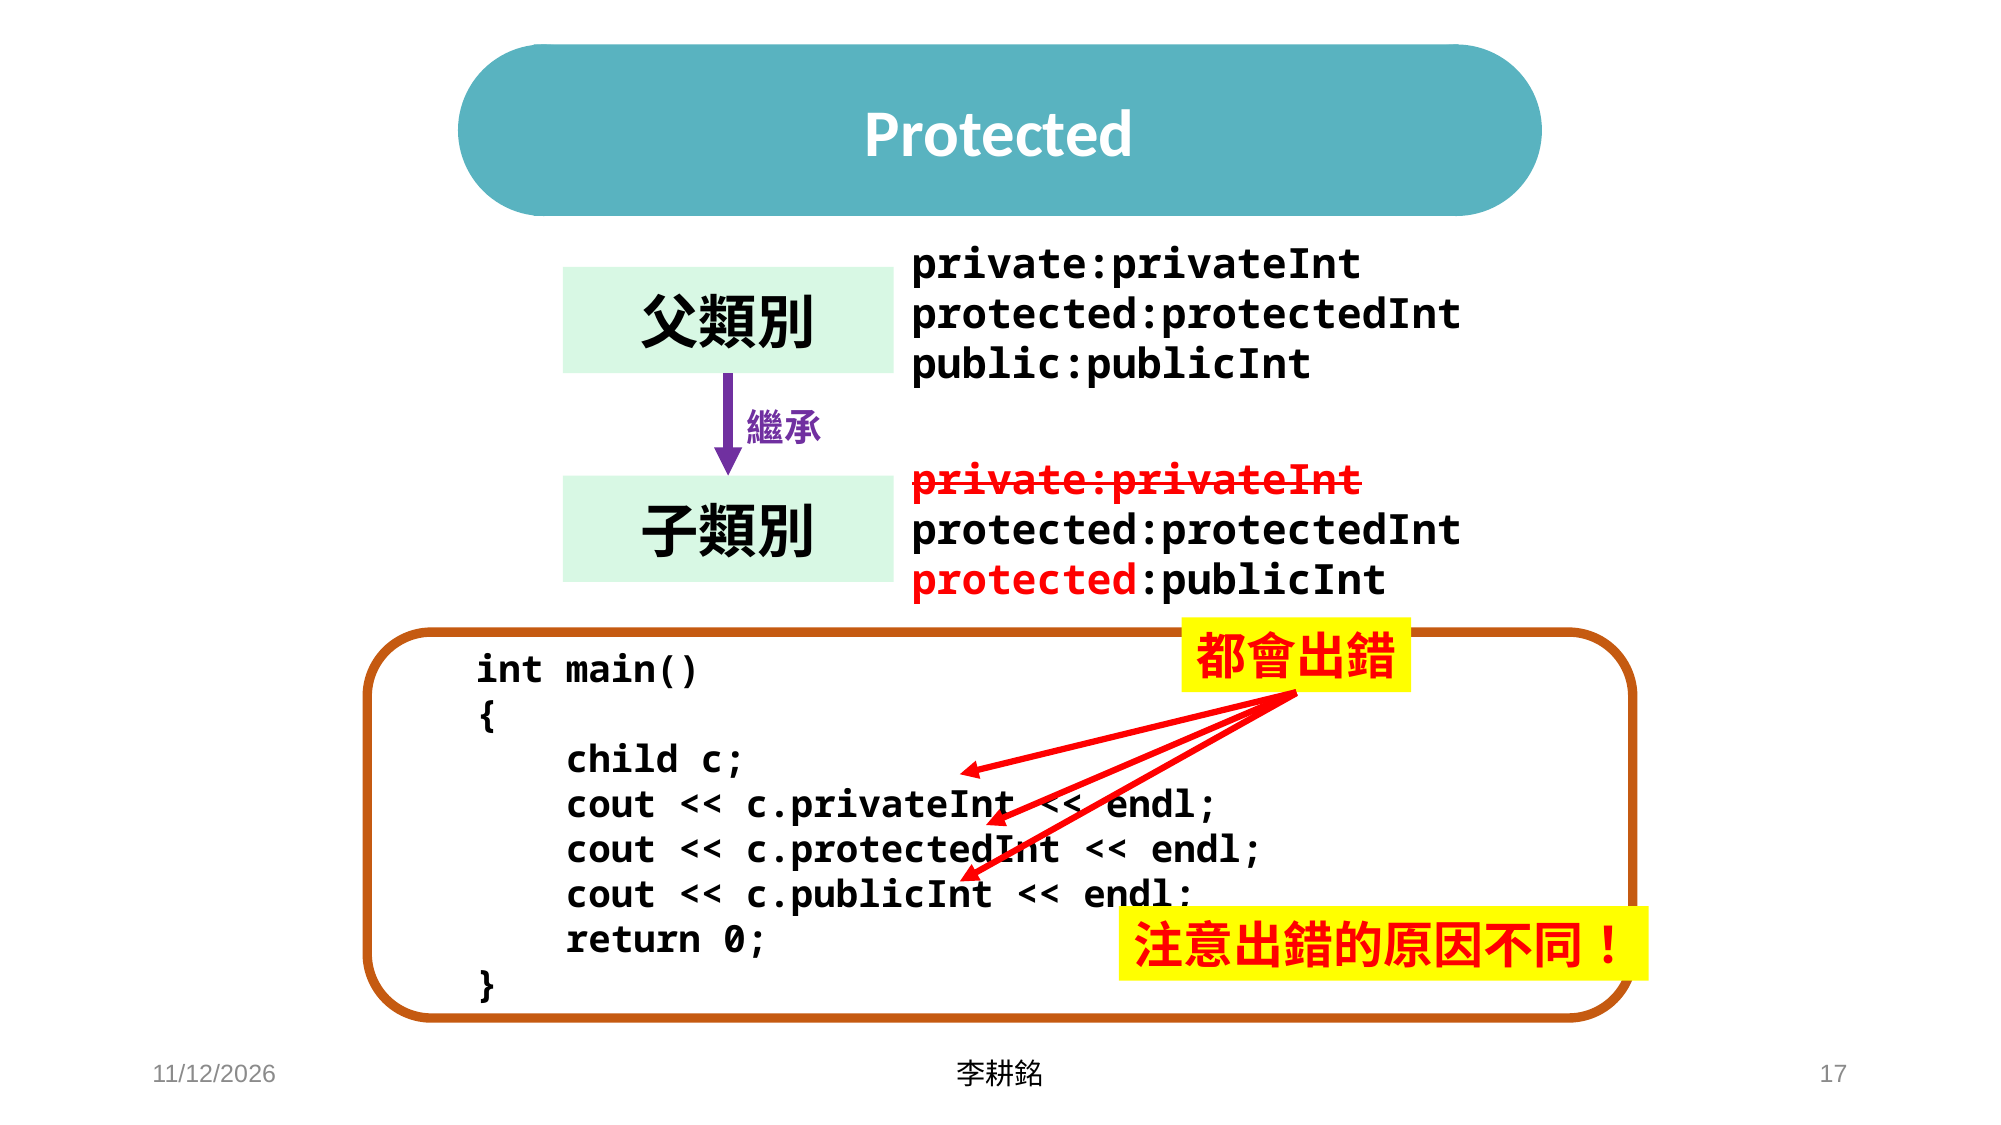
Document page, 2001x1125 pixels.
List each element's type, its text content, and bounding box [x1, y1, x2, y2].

slide_number 17 [1412, 1042, 1863, 1103]
footer 李耕銘 [662, 1042, 1338, 1103]
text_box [959, 693, 1297, 775]
text_box 子類別 [562, 475, 895, 583]
text_box private:privateInt protected:protectedInt public:publicInt [897, 229, 1477, 395]
text_box private:privateInt protected:protectedInt protected:publicInt [897, 445, 1477, 611]
title Protected [137, 44, 1863, 217]
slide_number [137, 1042, 588, 1103]
text_box 父類別 [562, 266, 895, 374]
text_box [959, 775, 1297, 882]
text_box 都會出錯 [1181, 617, 1412, 693]
text_box 注意出錯的原因不同！ [1118, 906, 1649, 981]
text_box 繼承 [731, 396, 837, 456]
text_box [986, 775, 1297, 826]
text_box int main() { child c; cout << c.privateInt << endl; cout << c.protectedInt << endl; cout << c.publicInt << endl; return 0; } [366, 631, 1634, 1020]
